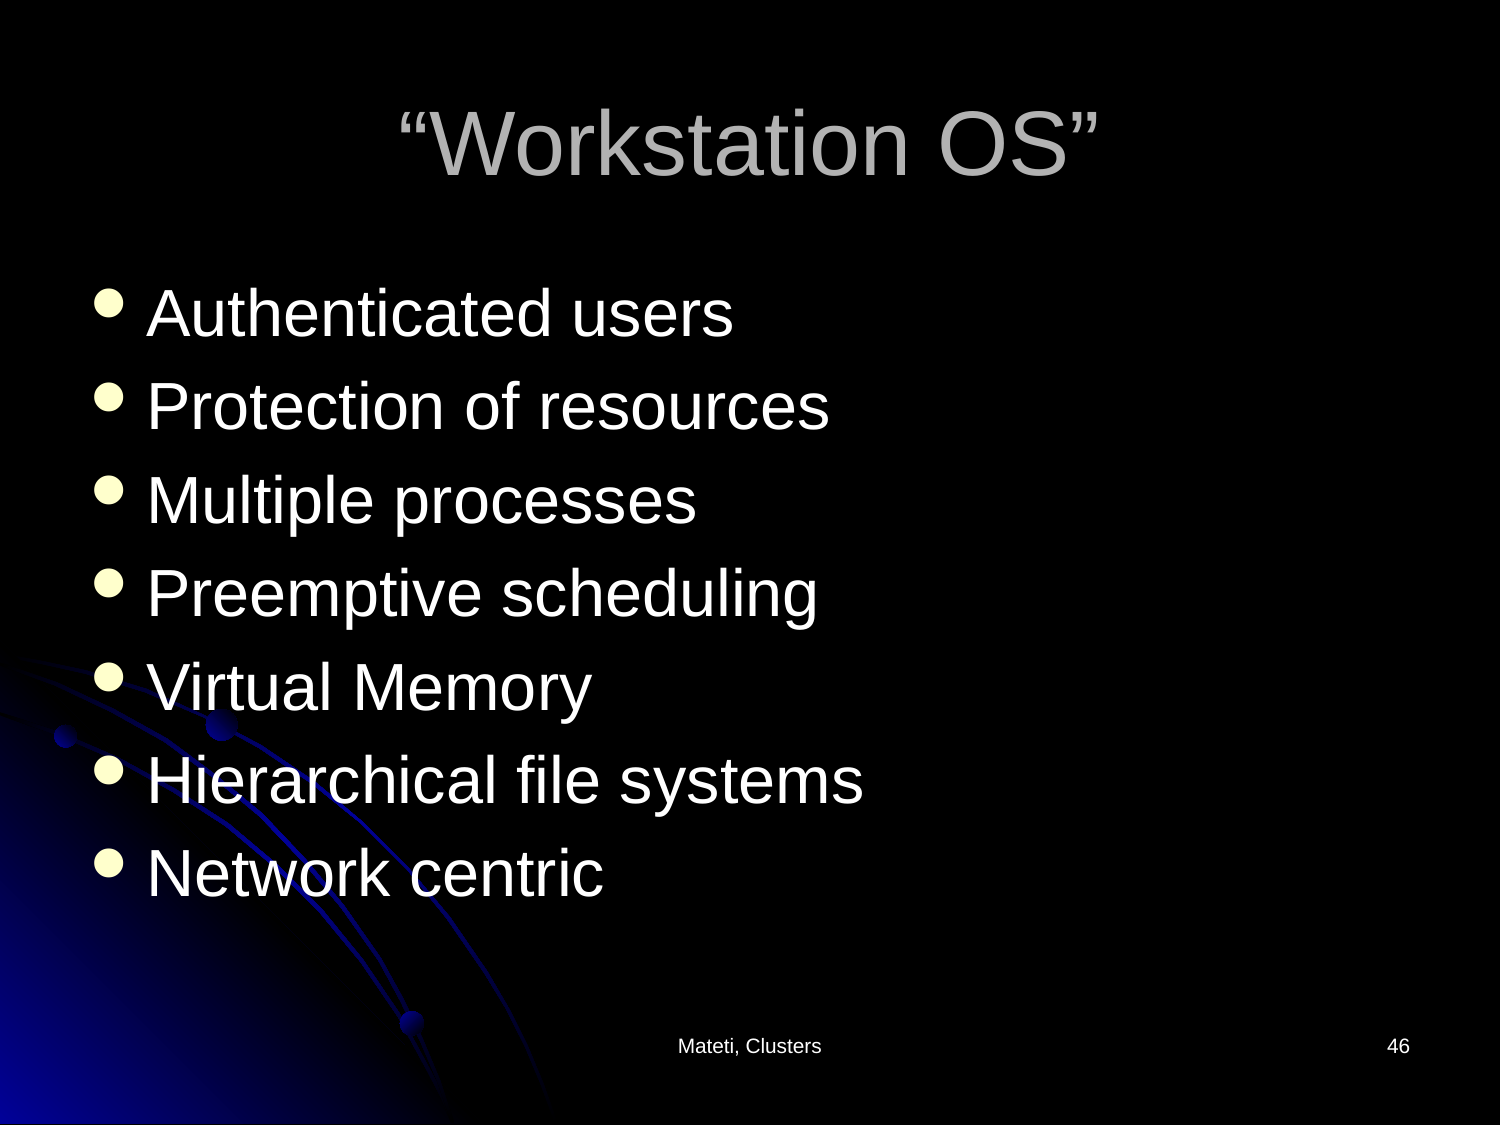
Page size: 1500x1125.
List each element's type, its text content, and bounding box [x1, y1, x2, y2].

title “Workstation OS” [75, 45, 1425, 233]
list Authenticated users Protection of resources Multiple processes Preemptive scheduling Virtual Memory Hierarchical file systems Network centric [75, 262, 1425, 1006]
slide_number 46 [1074, 1025, 1425, 1100]
footer Mateti, Clusters [512, 1025, 988, 1100]
